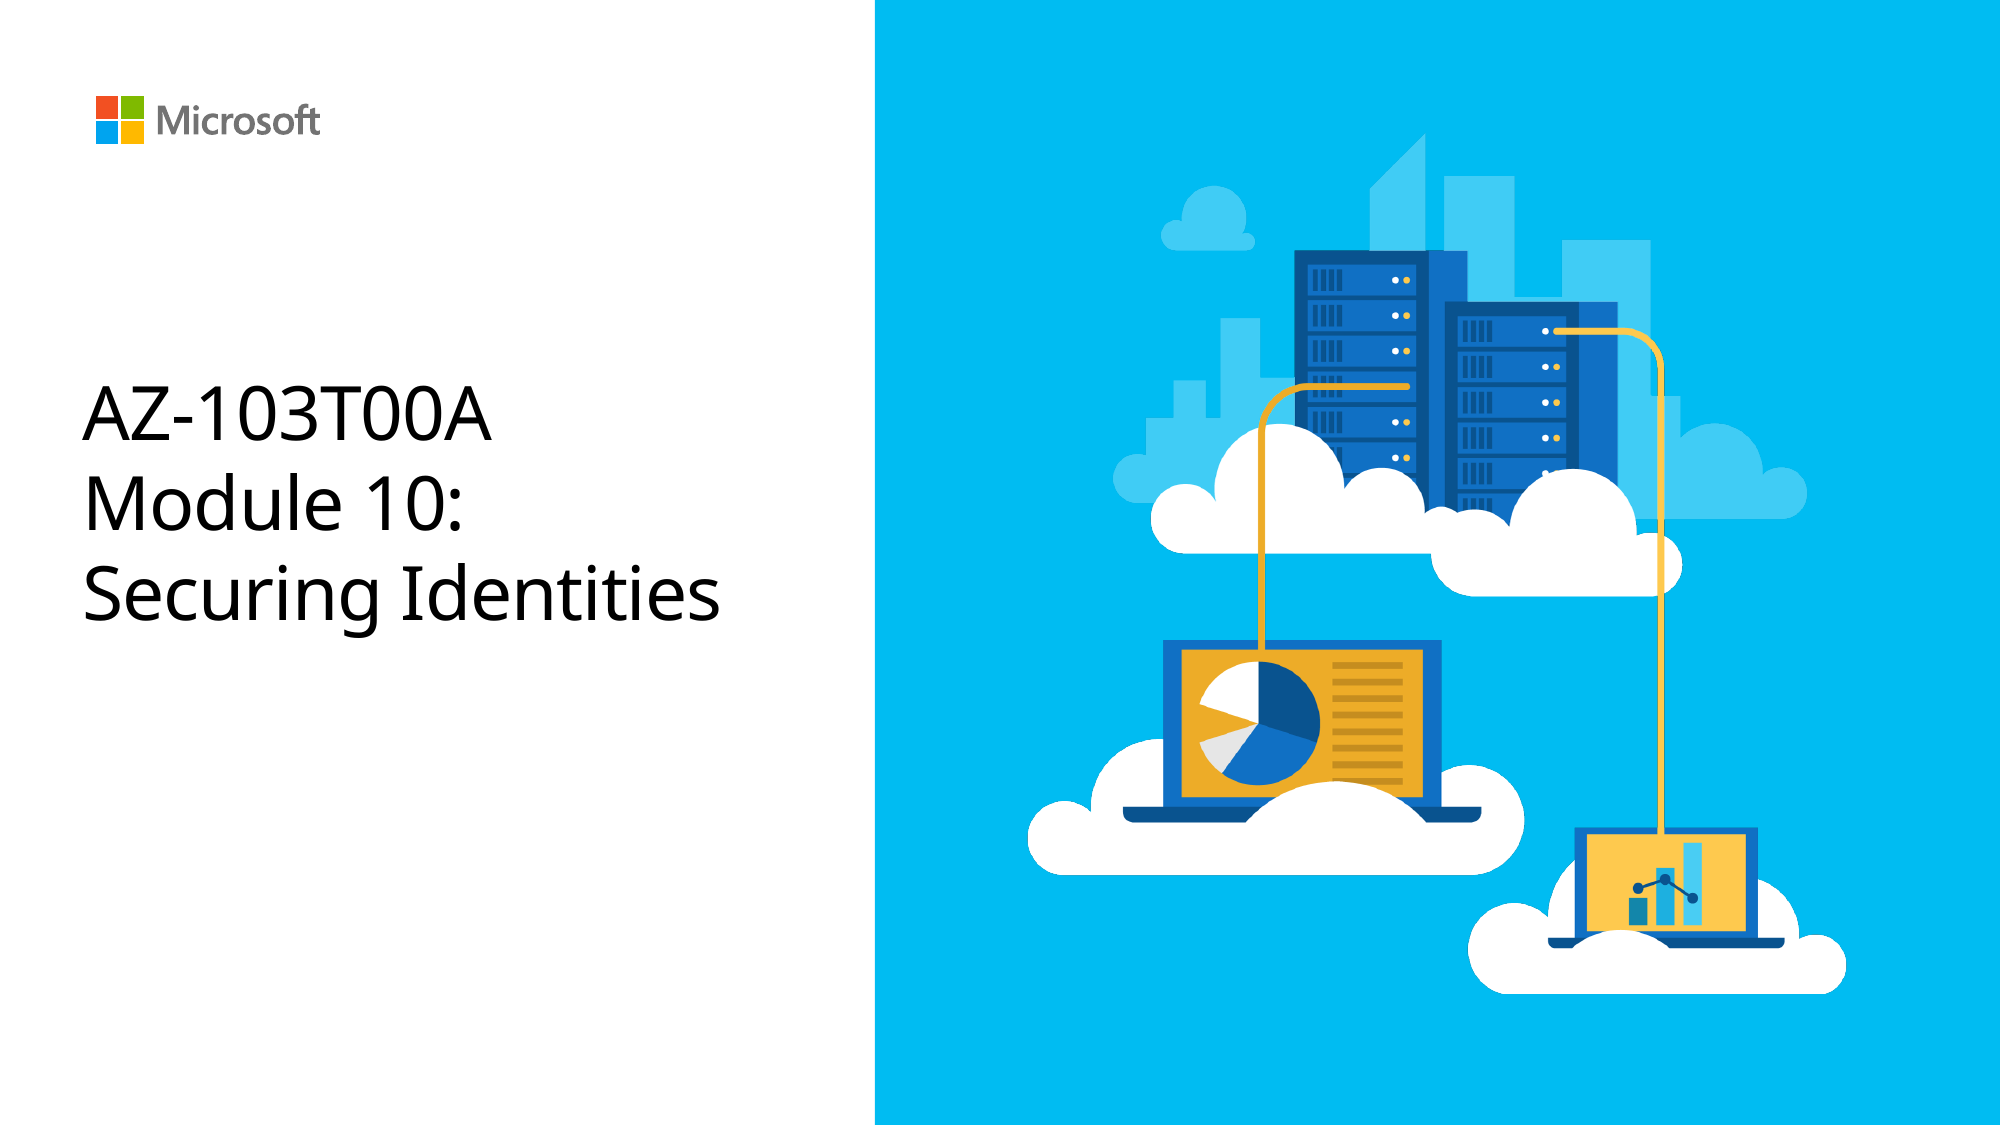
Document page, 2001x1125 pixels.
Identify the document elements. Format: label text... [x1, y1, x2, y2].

title AZ-103T00A Module 10: Securing Identities [82, 363, 767, 636]
picture [1162, 187, 1254, 250]
picture [1028, 136, 1846, 993]
